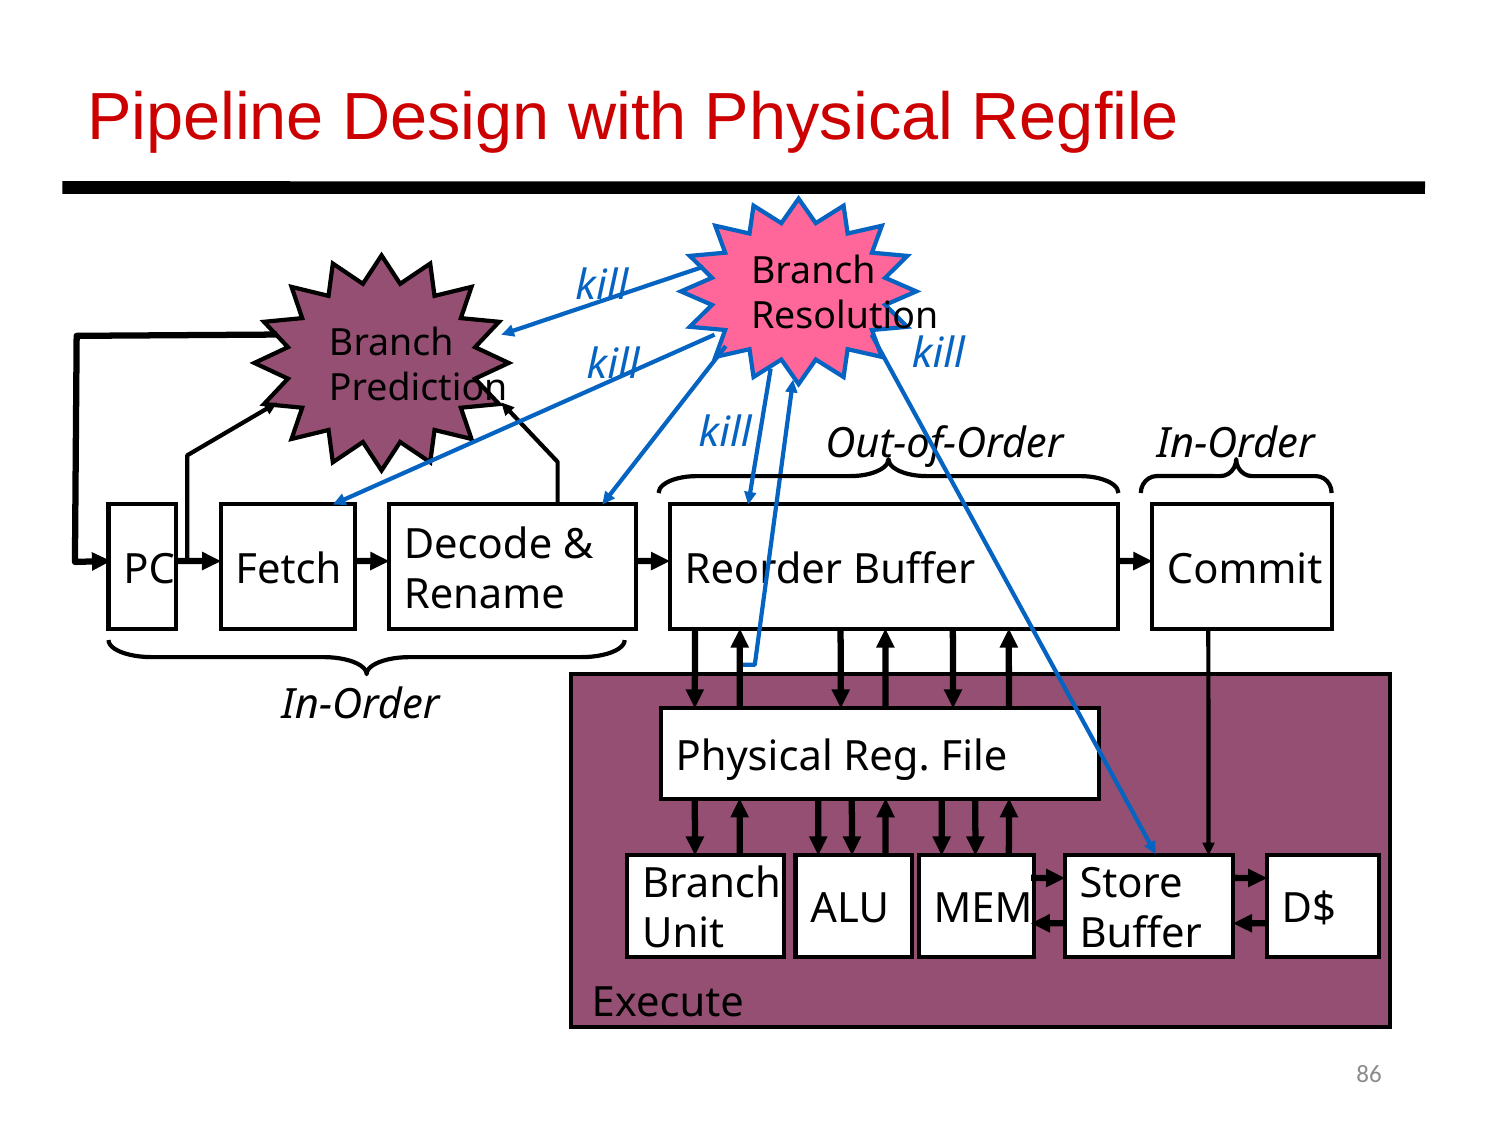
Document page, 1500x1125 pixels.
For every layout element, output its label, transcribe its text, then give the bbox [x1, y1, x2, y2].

text_box [571, 674, 1391, 1027]
text_box Branch Unit [627, 855, 785, 957]
slide_number 86 [1059, 1042, 1397, 1103]
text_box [680, 198, 917, 250]
text_box [187, 402, 278, 561]
text_box In-Order [1156, 408, 1330, 474]
text_box [1202, 628, 1215, 856]
text_box MEM [918, 855, 1035, 957]
text_box Branch Prediction [256, 269, 332, 457]
text_box [1031, 917, 1065, 930]
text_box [332, 250, 1156, 855]
text_box [1233, 917, 1267, 930]
text_box Pipeline Design with Physical Regfile [72, 65, 1389, 160]
text_box Fetch [220, 504, 332, 629]
text_box ALU [795, 855, 912, 957]
text_box [1156, 474, 1332, 494]
text_box Commit [1156, 504, 1332, 629]
text_box Execute [576, 967, 759, 1033]
text_box [108, 640, 332, 658]
text_box [1233, 871, 1267, 885]
text_box [1031, 871, 1065, 885]
text_box D$ [1266, 855, 1380, 957]
text_box Store Buffer [1064, 855, 1234, 957]
text_box PC [108, 504, 176, 629]
text_box [175, 554, 221, 568]
text_box [74, 334, 278, 568]
text_box In-Order [266, 669, 332, 734]
